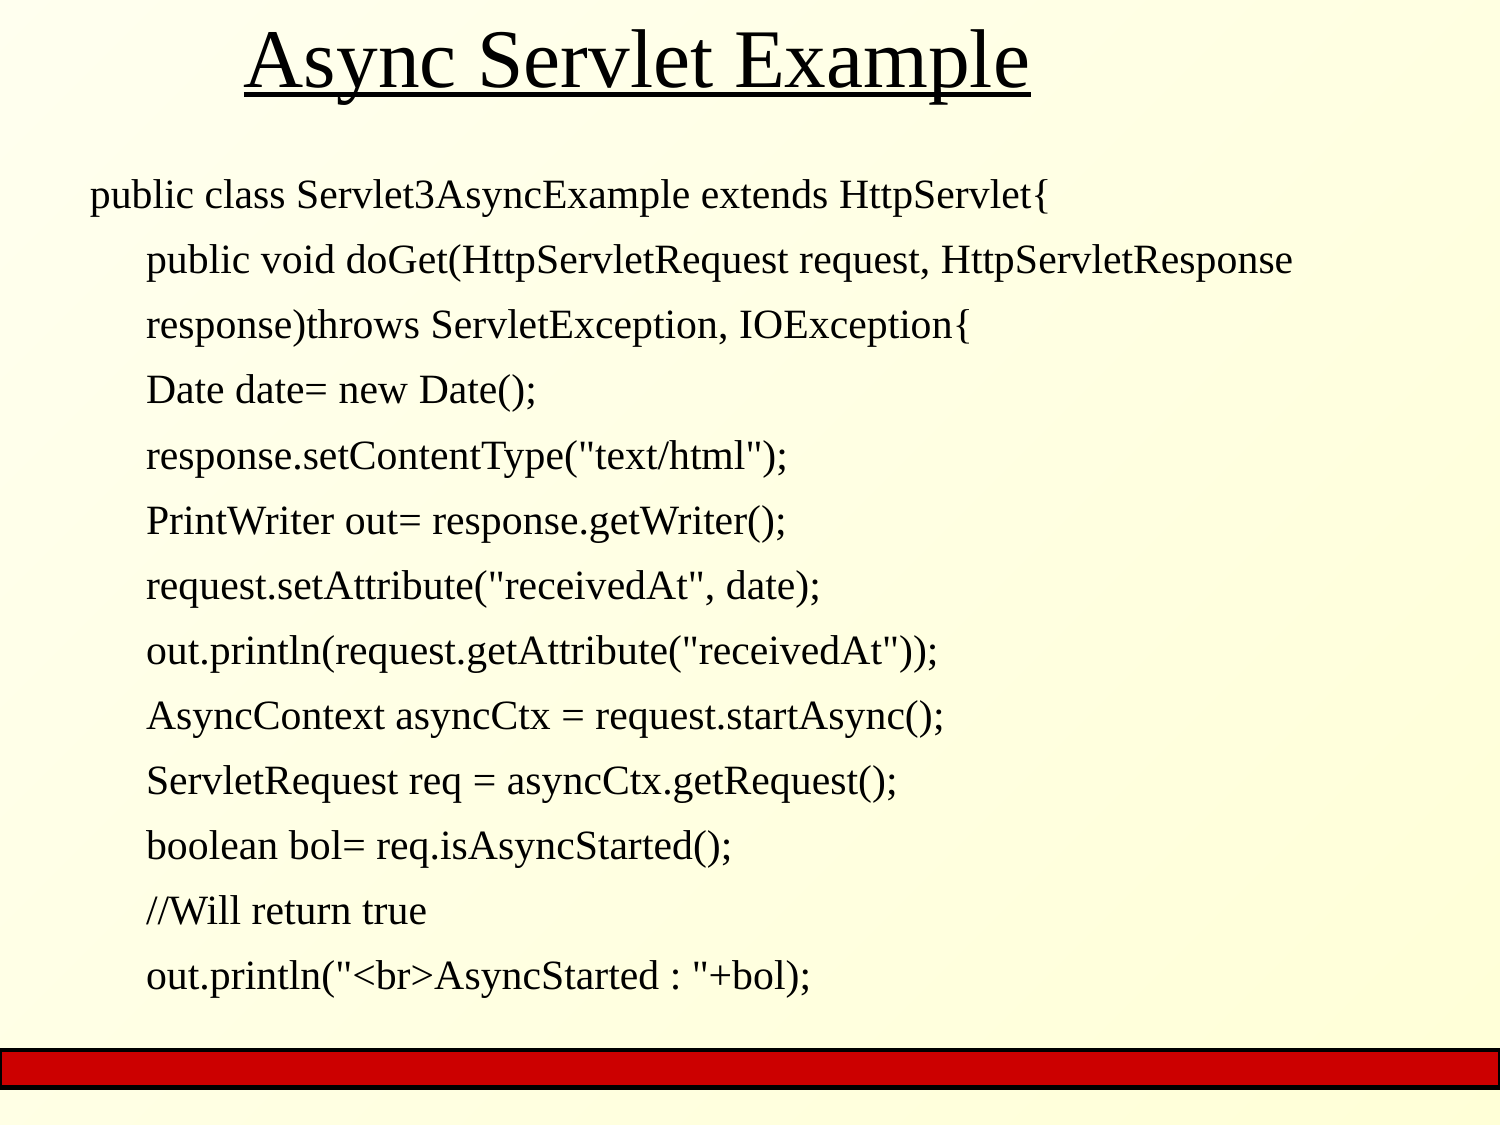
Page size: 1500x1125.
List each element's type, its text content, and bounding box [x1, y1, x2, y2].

title Async Servlet Example [0, 0, 1275, 125]
list public class Servlet3AsyncExample extends HttpServlet{ public void doGet(HttpServletRequest request, HttpServletResponse response)throws ServletException, IOException{ Date date= new Date(); response.setContentType("text/html"); PrintWriter out= response.getWriter(); request.setAttribute("receivedAt", date); out.println(request.getAttribute("receivedAt")); AsyncContext asyncCtx = request.startAsync(); ServletRequest req = asyncCtx.getRequest(); boolean bol= req.isAsyncStarted(); //Will return true out.println("<br>AsyncStarted : "+bol); [75, 145, 1425, 888]
